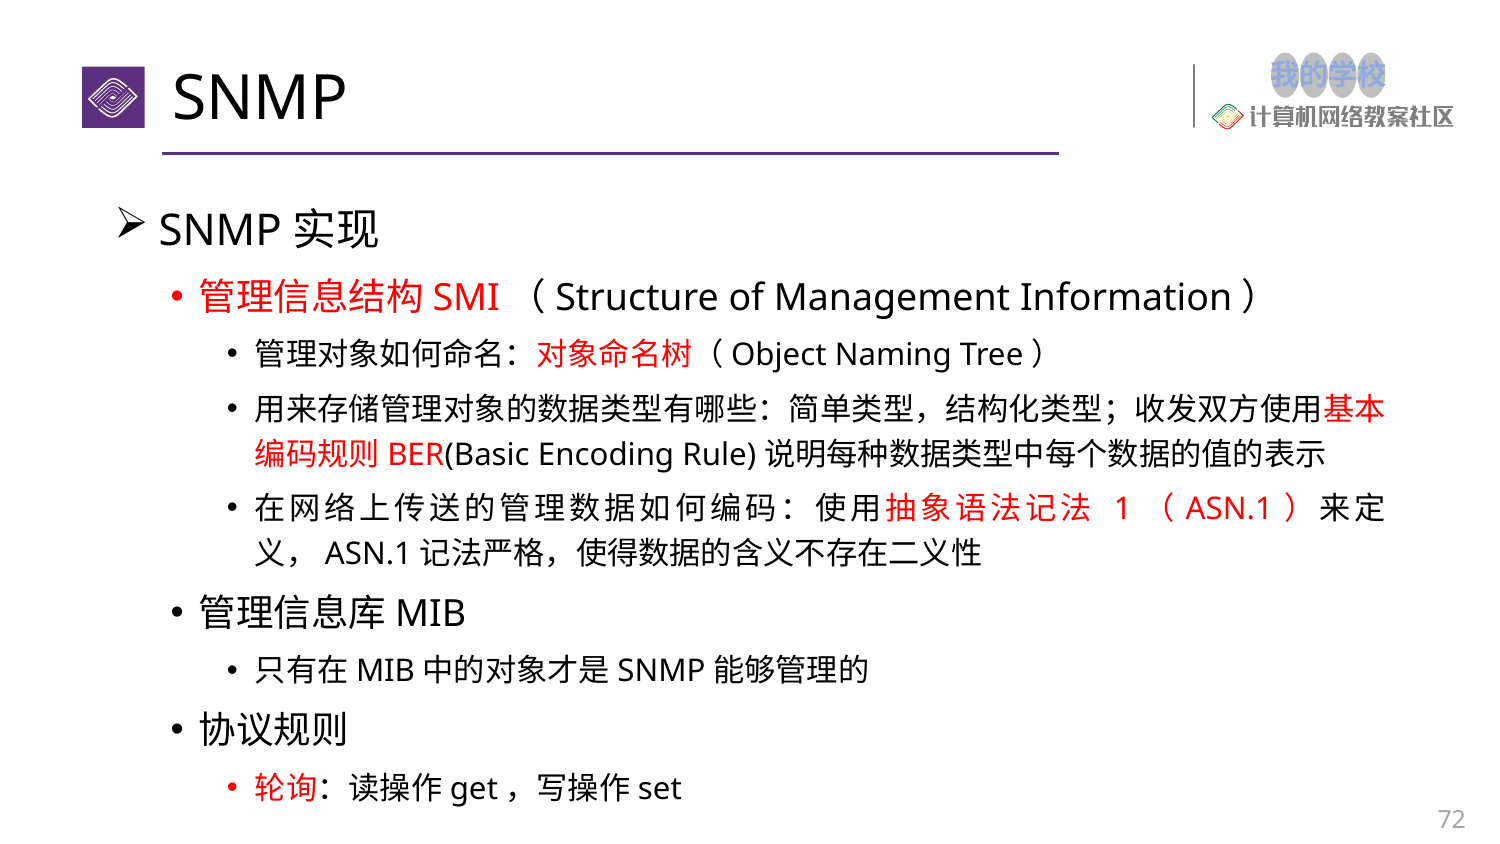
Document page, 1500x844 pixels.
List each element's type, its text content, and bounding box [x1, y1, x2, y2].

slide_number 72 [1068, 798, 1478, 844]
title SNMP [160, 44, 1173, 154]
list SNMP实现 管理信息结构SMI（Structure of Management Information） 管理对象如何命名：对象命名树（Object Naming Tree） 用来存储管理对象的数据类型有哪些：简单类型，结构化类型；收发双方使用基本编码规则BER(Basic Encoding Rule)说明每种数据类型中每个数据的值的表示 在网络上传送的管理数据如何编码：使用抽象语法记法 1（ASN.1）来定义，ASN.1记法严格，使得数据的含义不存在二义性 管理信息库MIB 只有在MIB中的对象才是SNMP能够管理的 协议规则 轮询：读操作get，写操作set [103, 185, 1397, 799]
